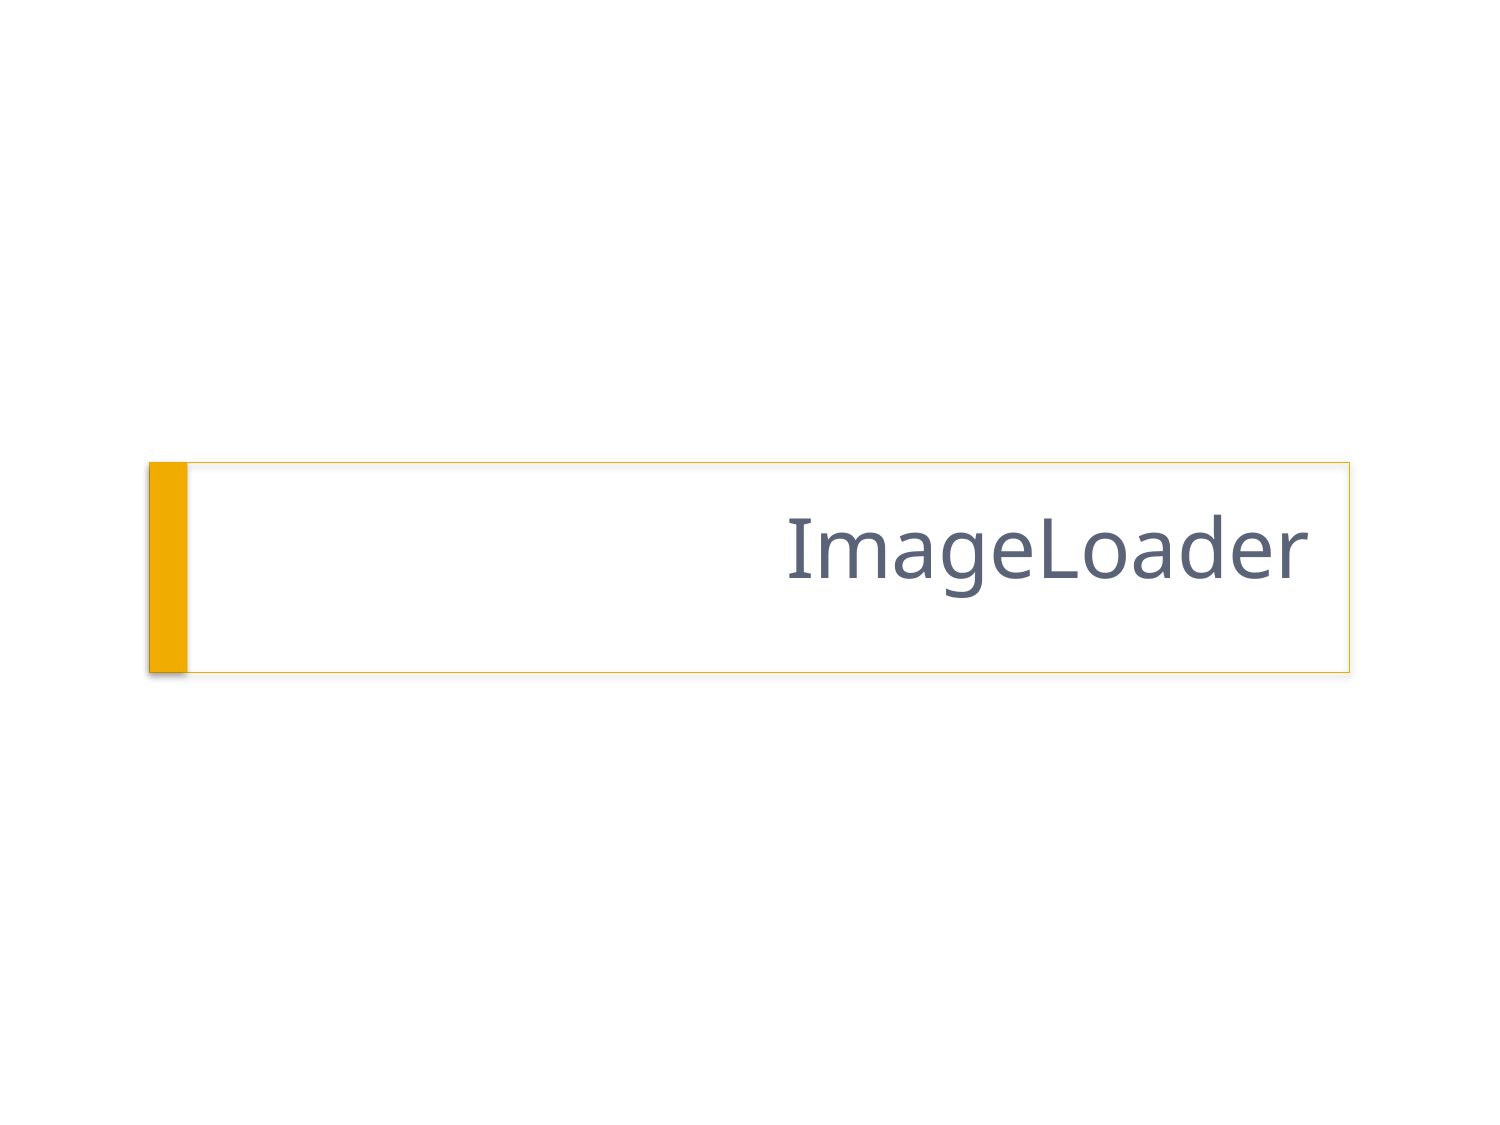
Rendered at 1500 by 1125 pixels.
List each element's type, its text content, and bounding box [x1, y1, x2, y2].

title ImageLoader [200, 487, 1325, 663]
